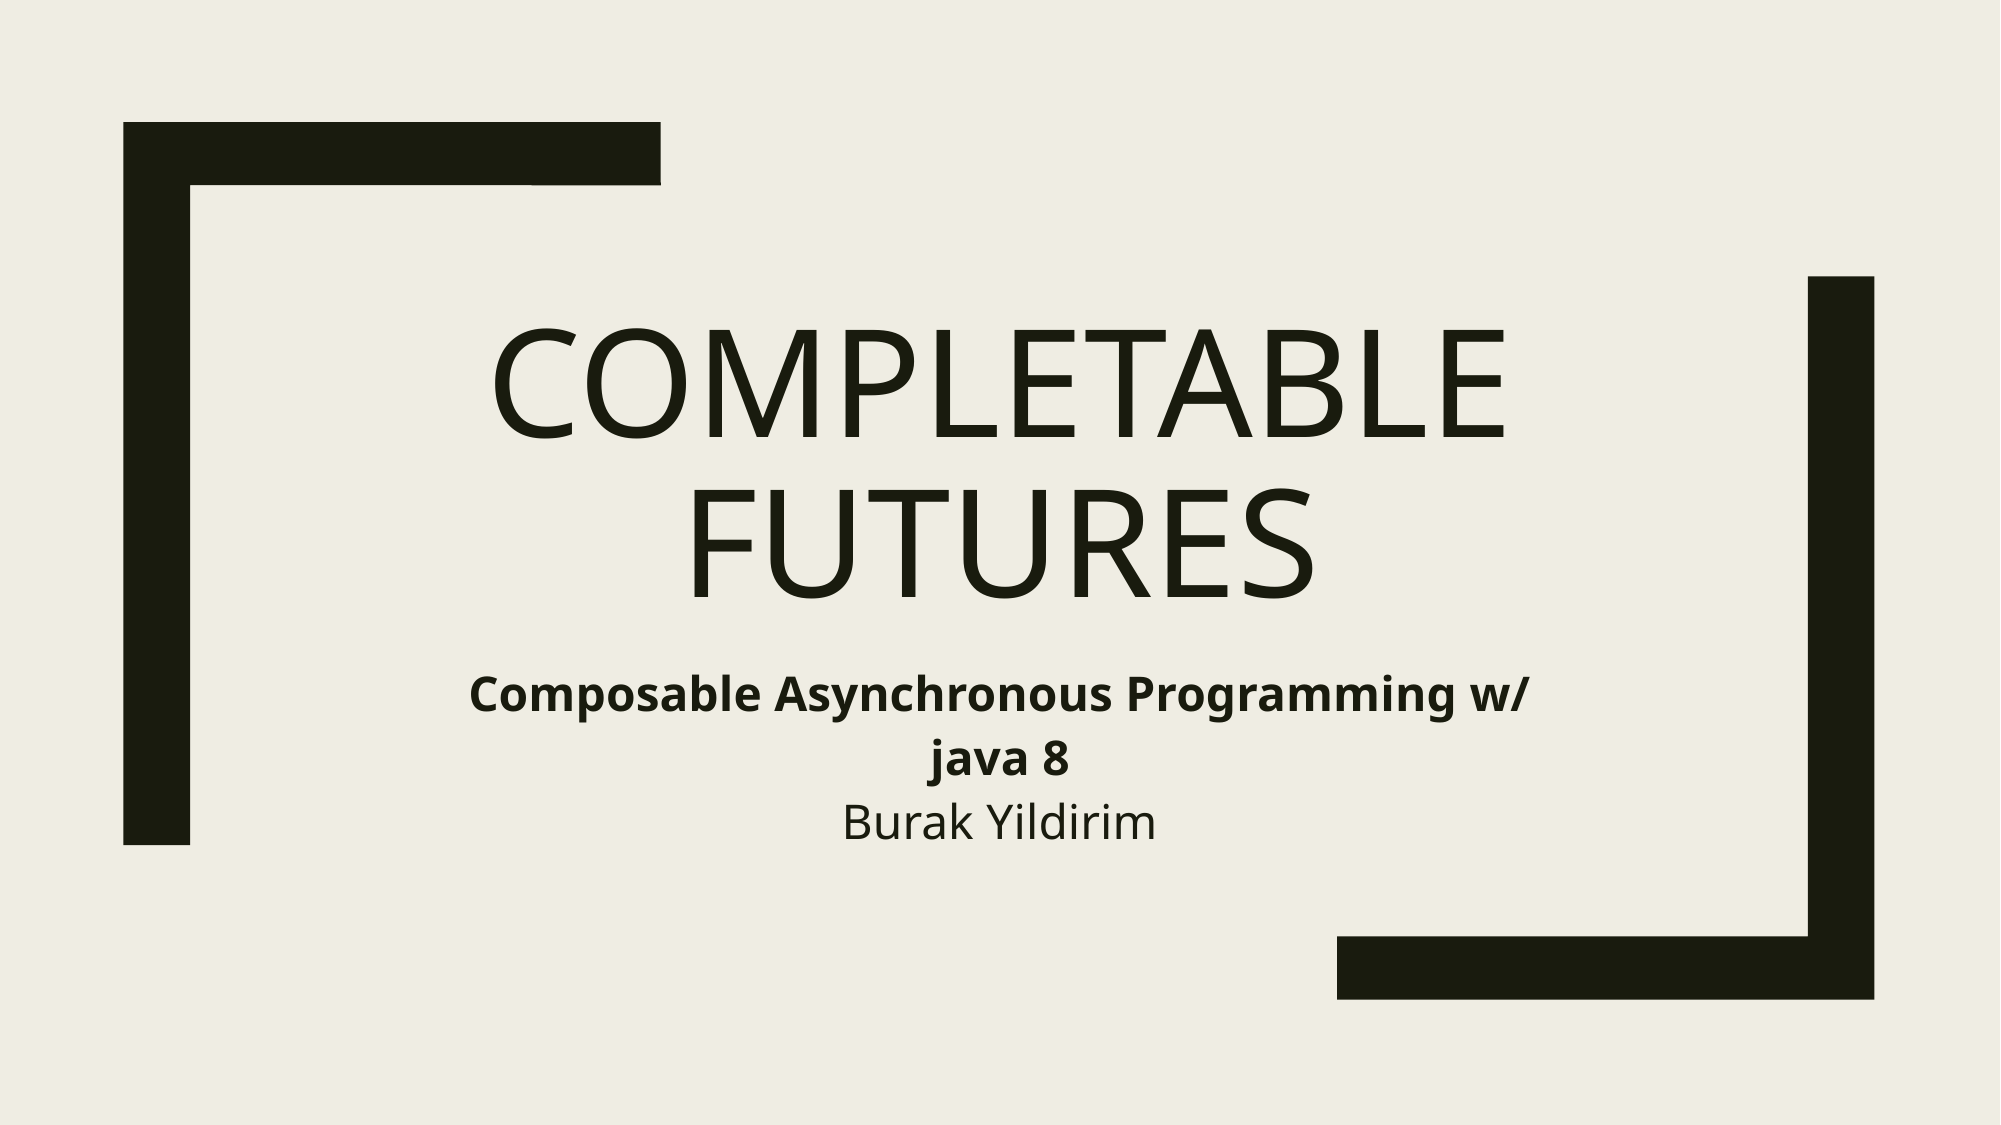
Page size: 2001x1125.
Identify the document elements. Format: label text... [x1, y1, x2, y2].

title Completable futures [314, 293, 1686, 638]
subtitle Composable Asynchronous Programming w/ java 8 Burak Yildirim [439, 649, 1561, 828]
